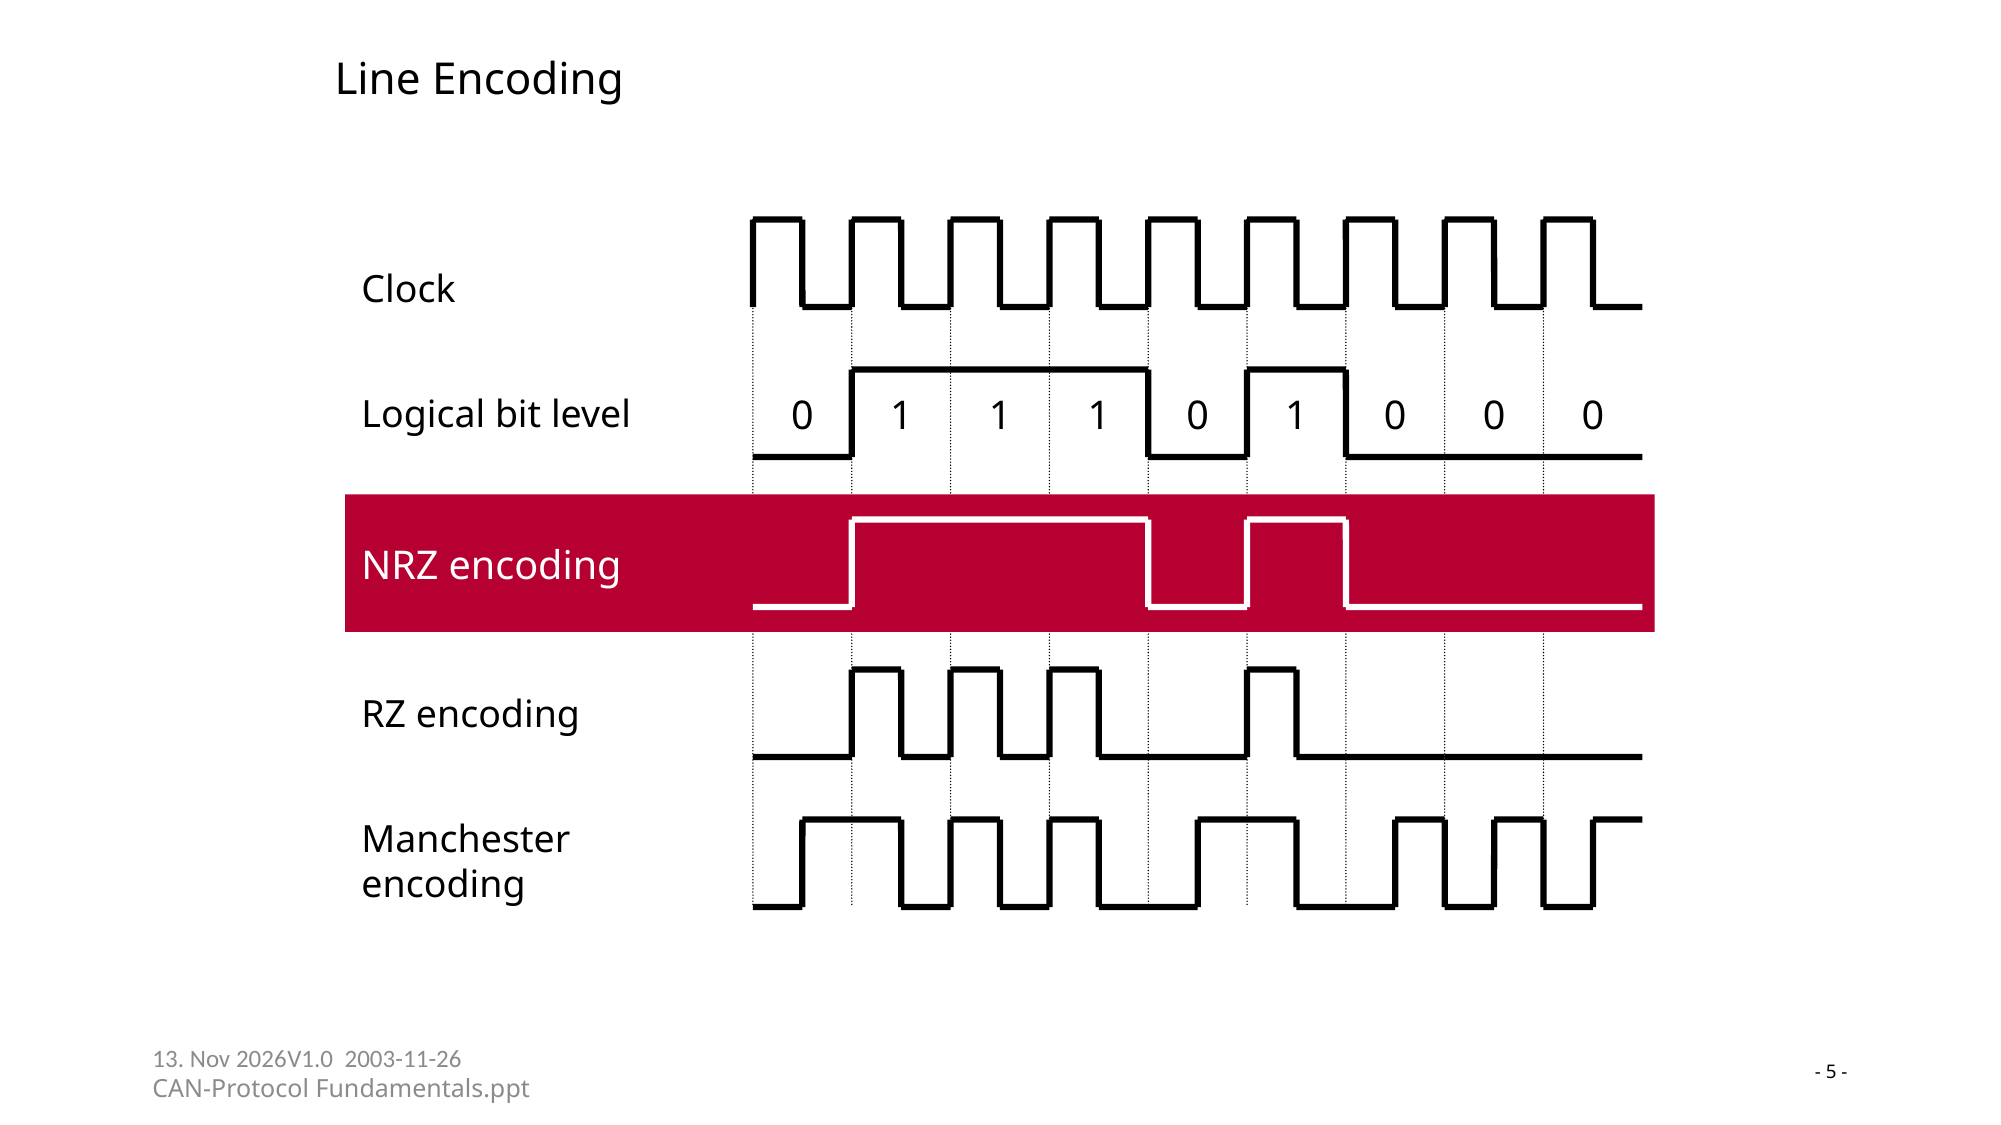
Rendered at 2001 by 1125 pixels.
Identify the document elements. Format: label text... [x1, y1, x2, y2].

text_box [345, 219, 1655, 914]
title Line Encoding [319, 47, 640, 113]
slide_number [137, 1042, 588, 1103]
slide_number - 5 - [1412, 1042, 1863, 1103]
